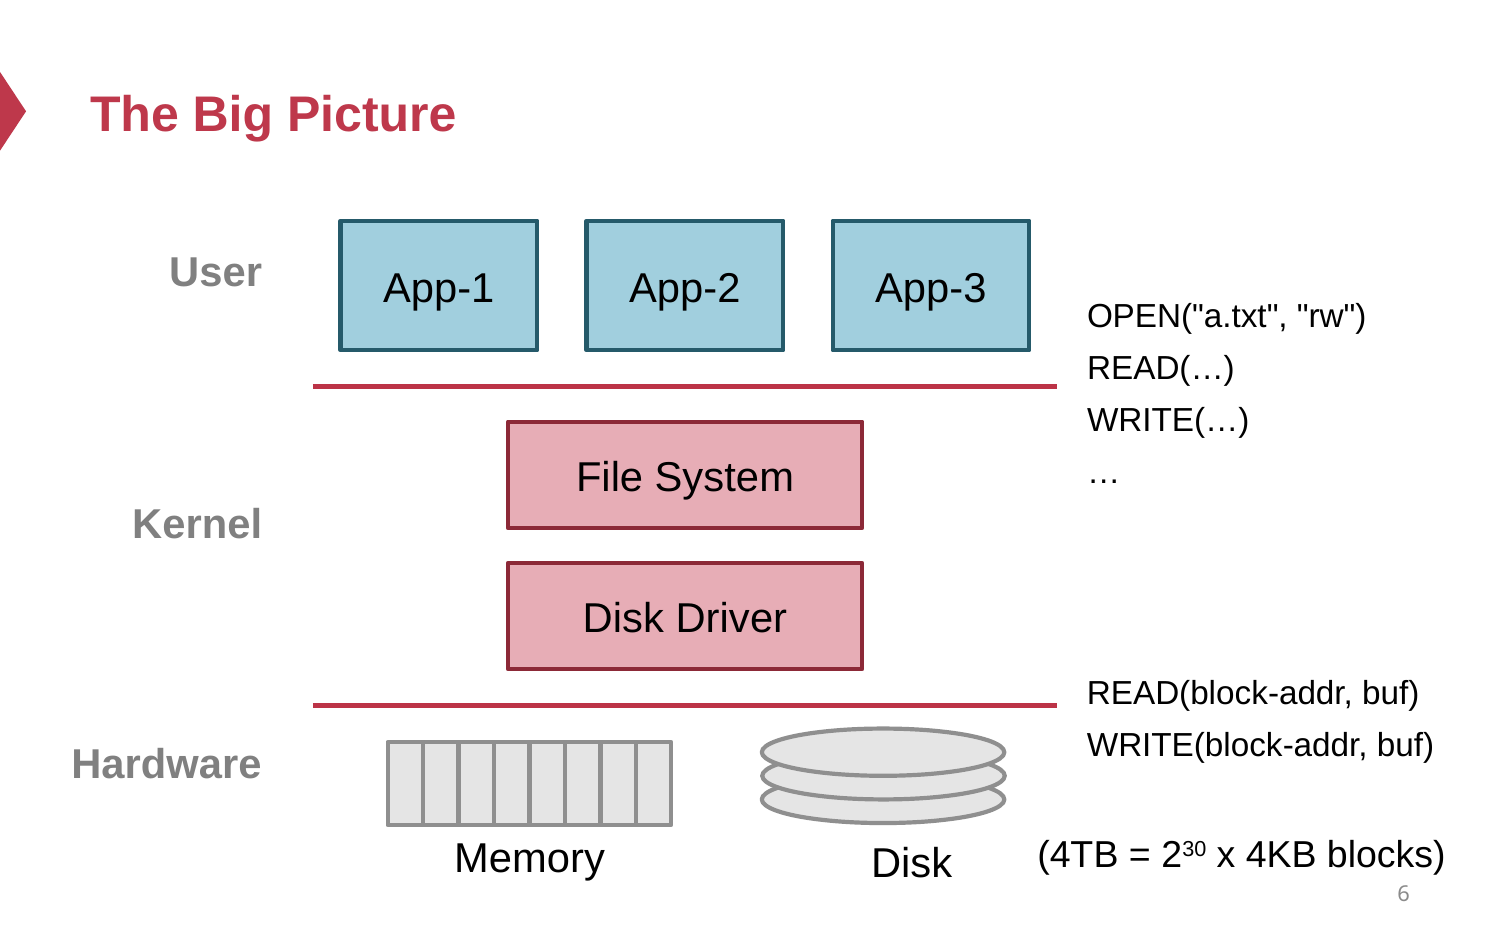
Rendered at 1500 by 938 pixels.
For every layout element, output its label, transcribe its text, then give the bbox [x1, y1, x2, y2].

text_box [634, 740, 673, 827]
text_box [492, 740, 527, 823]
slide_number 6 [1074, 883, 1425, 919]
text_box App-1 [338, 219, 539, 352]
text_box Kernel [116, 489, 277, 555]
text_box [386, 740, 421, 827]
text_box (4TB = 230 x 4KB blocks) [1022, 823, 1461, 883]
text_box User [154, 237, 277, 303]
text_box [421, 740, 457, 827]
text_box [759, 788, 1007, 826]
text_box [759, 726, 1007, 778]
text_box [527, 740, 563, 823]
text_box Memory [439, 823, 620, 889]
text_box [760, 764, 1007, 802]
text_box App-3 [831, 219, 1031, 352]
text_box App-2 [584, 219, 785, 352]
text_box READ(block-addr, buf) WRITE(block-addr, buf) [1072, 651, 1450, 770]
text_box [563, 740, 598, 823]
text_box [598, 740, 634, 827]
text_box Disk [856, 828, 968, 893]
text_box File System [506, 420, 864, 530]
text_box [457, 740, 492, 823]
text_box Hardware [56, 729, 277, 795]
title The Big Picture [75, 37, 1425, 186]
text_box Disk Driver [506, 561, 864, 671]
text_box OPEN("a.txt", "rw") READ(…) WRITE(…) … [1072, 275, 1382, 498]
